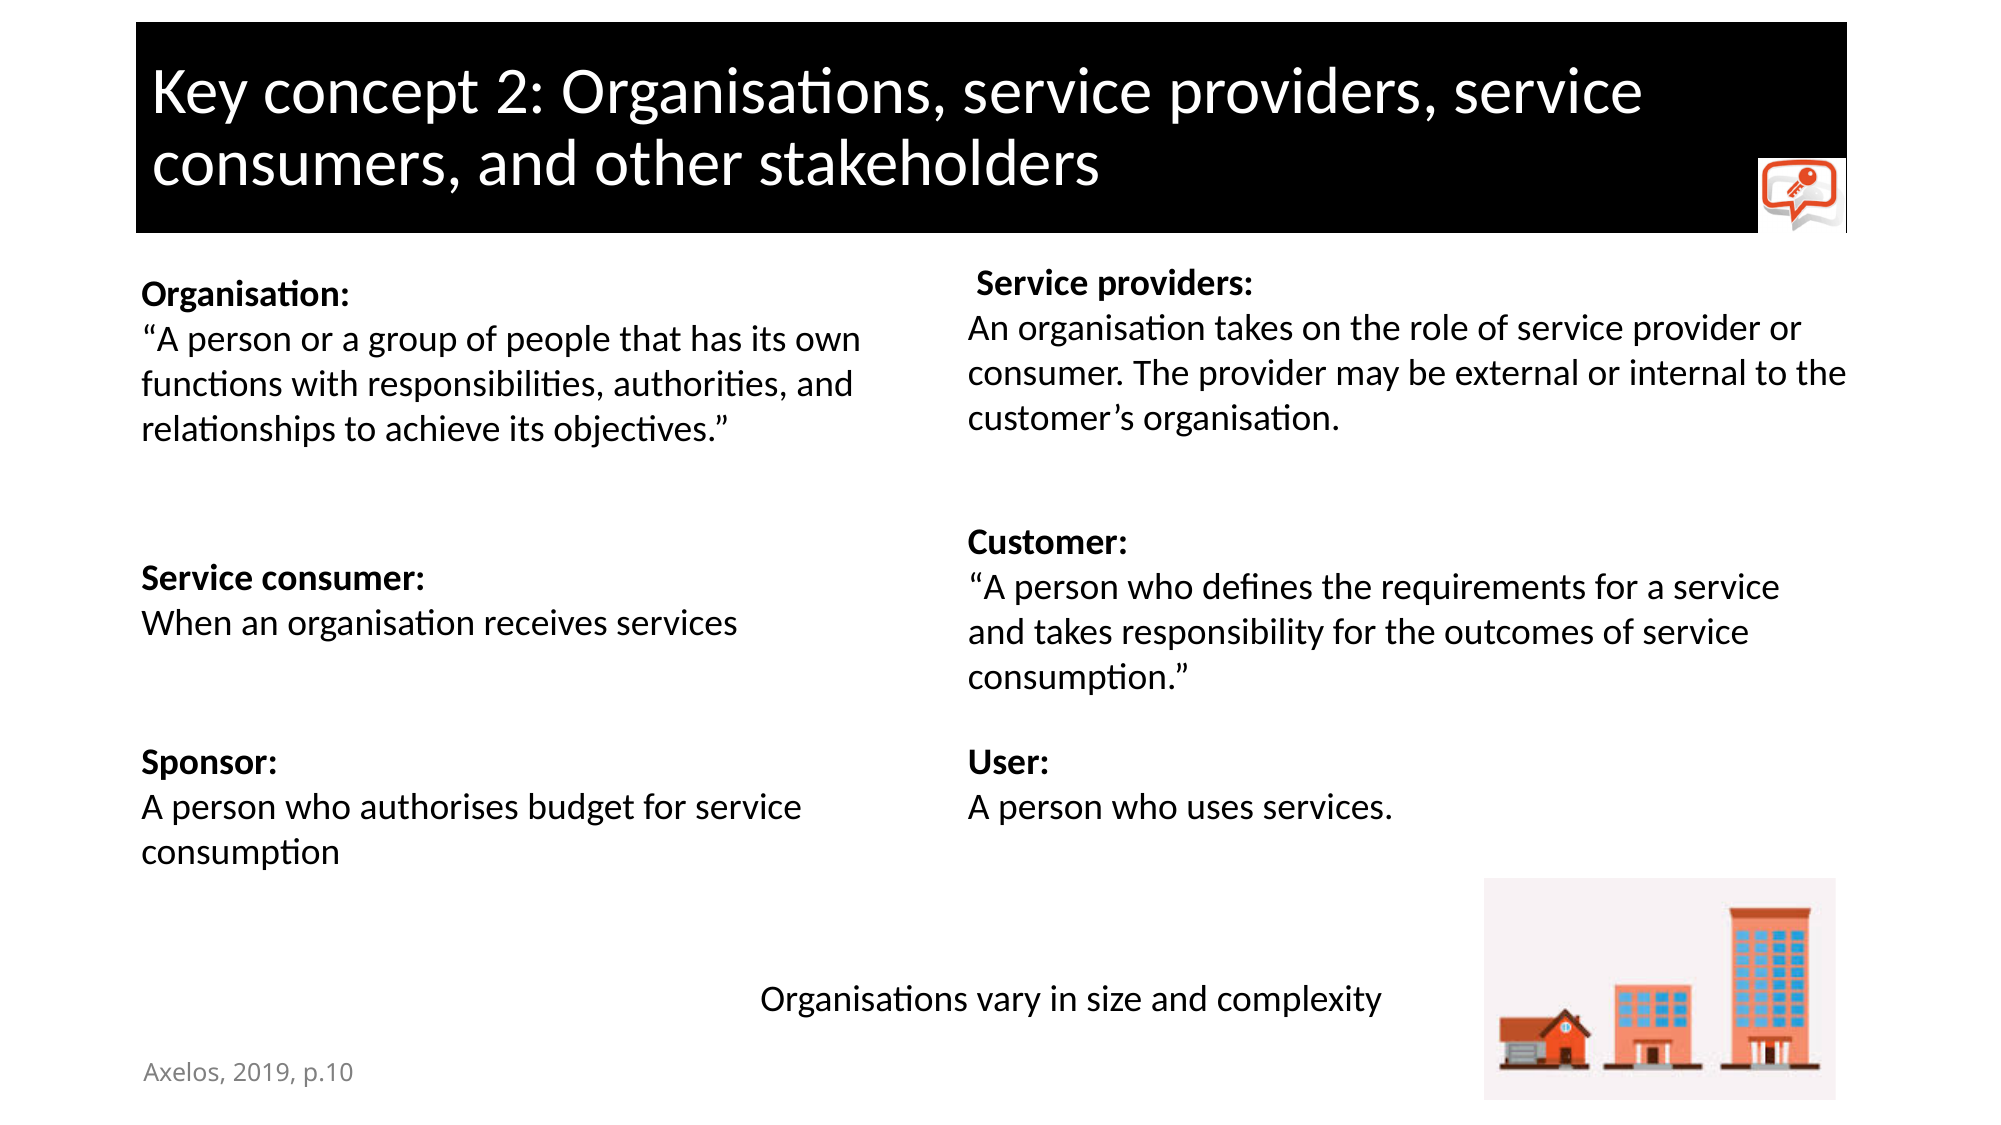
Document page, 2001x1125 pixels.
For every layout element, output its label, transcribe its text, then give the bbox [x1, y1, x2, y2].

text_box Organisation: “A person or a group of people that has its own functions with responsibilities, authorities, and relationships to achieve its objectives.” [126, 261, 1000, 457]
text_box Service consumer: When an organisation receives services [126, 545, 953, 651]
text_box User: A person who uses services. [953, 730, 1711, 835]
text_box Customer: “A person who defines the requirements for a service and takes responsibility for the outcomes of service consumption.” [953, 509, 1846, 705]
picture [1758, 158, 1846, 233]
title Key concept 2: Organisations, service providers, service consumers, and other stakeholders [136, 22, 1847, 233]
picture [1484, 878, 1836, 1100]
text_box Axelos, 2019, p.10 [128, 1048, 370, 1094]
text_box Sponsor: A person who authorises budget for service consumption [126, 730, 904, 880]
text_box Organisations vary in size and complexity [745, 966, 1414, 1026]
text_box Service providers: An organisation takes on the role of service provider or consumer. The provider may be external or internal to the customer’s organisation. [953, 251, 1954, 446]
